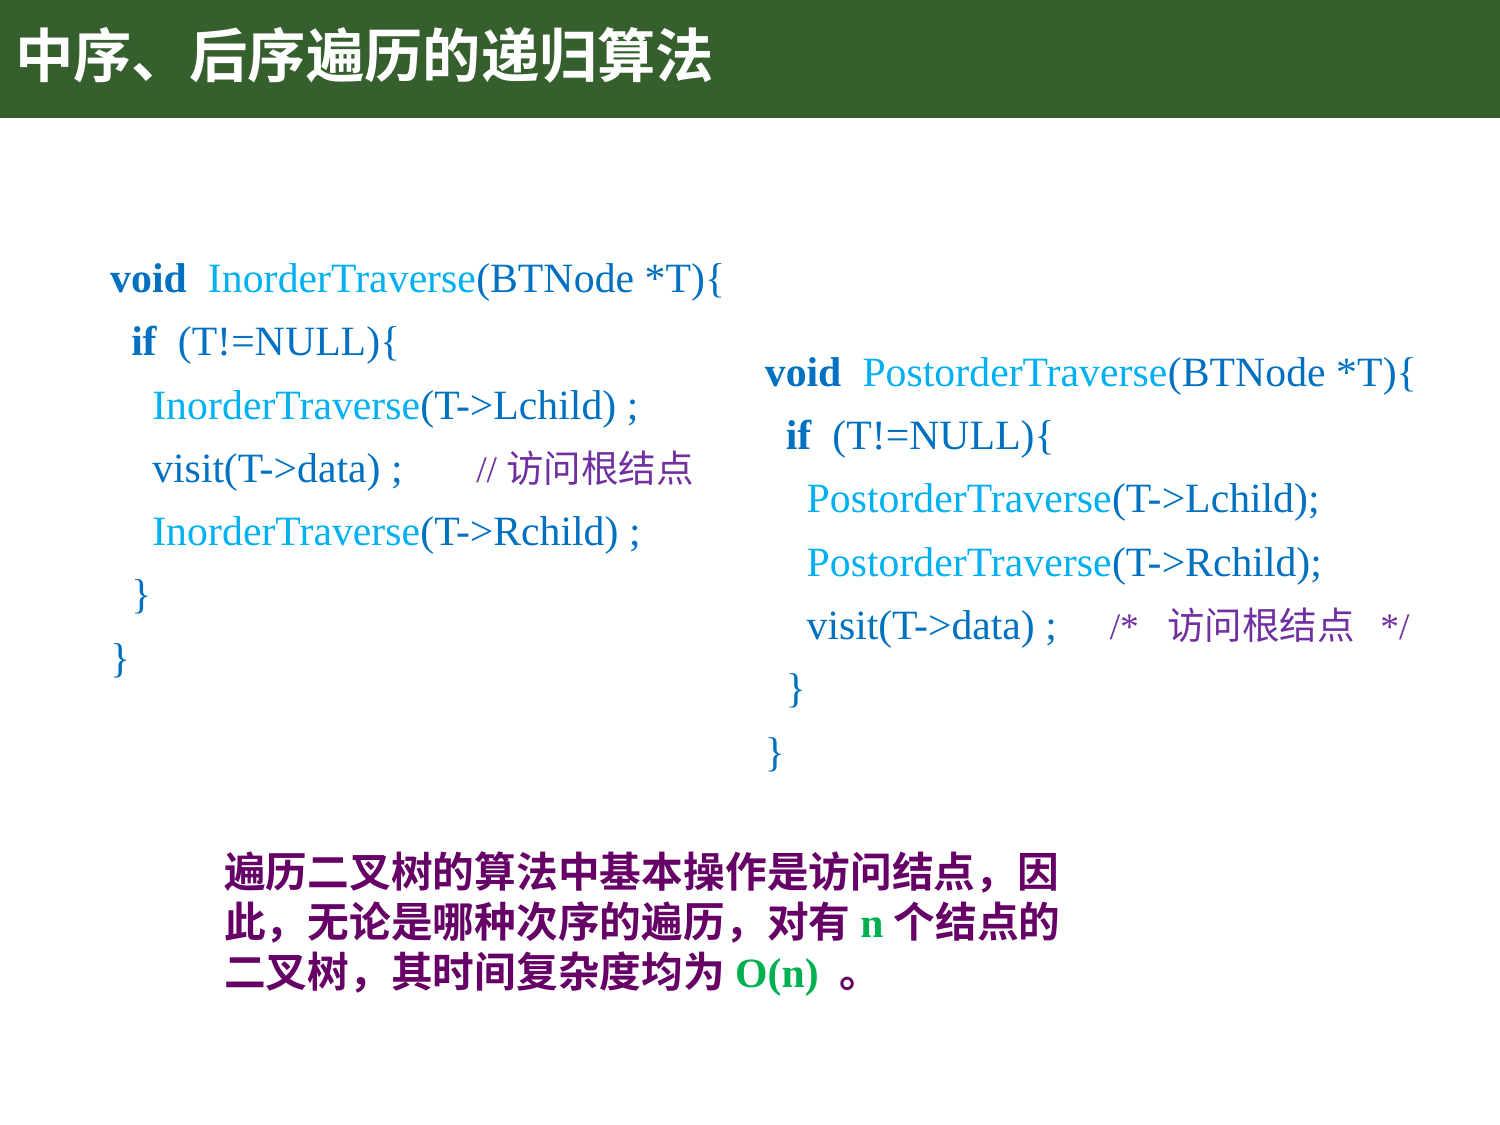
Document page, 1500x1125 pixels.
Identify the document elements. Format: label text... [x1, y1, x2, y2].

text_box 遍历二叉树的算法中基本操作是访问结点，因此，无论是哪种次序的遍历，对有n个结点的二叉树，其时间复杂度均为O(n) 。 [209, 837, 1102, 1003]
title 中序、后序遍历的递归算法 [0, 0, 1294, 119]
text_box void InorderTraverse(BTNode *T){ if (T!=NULL){ InorderTraverse(T->Lchild) ; visit(T->data) ; //访问根结点 InorderTraverse(T->Rchild) ; } } [95, 238, 750, 688]
text_box void PostorderTraverse(BTNode *T){ if (T!=NULL){ PostorderTraverse(T->Lchild); PostorderTraverse(T->Rchild); visit(T->data) ; /* 访问根结点 */ } } [750, 332, 1453, 782]
